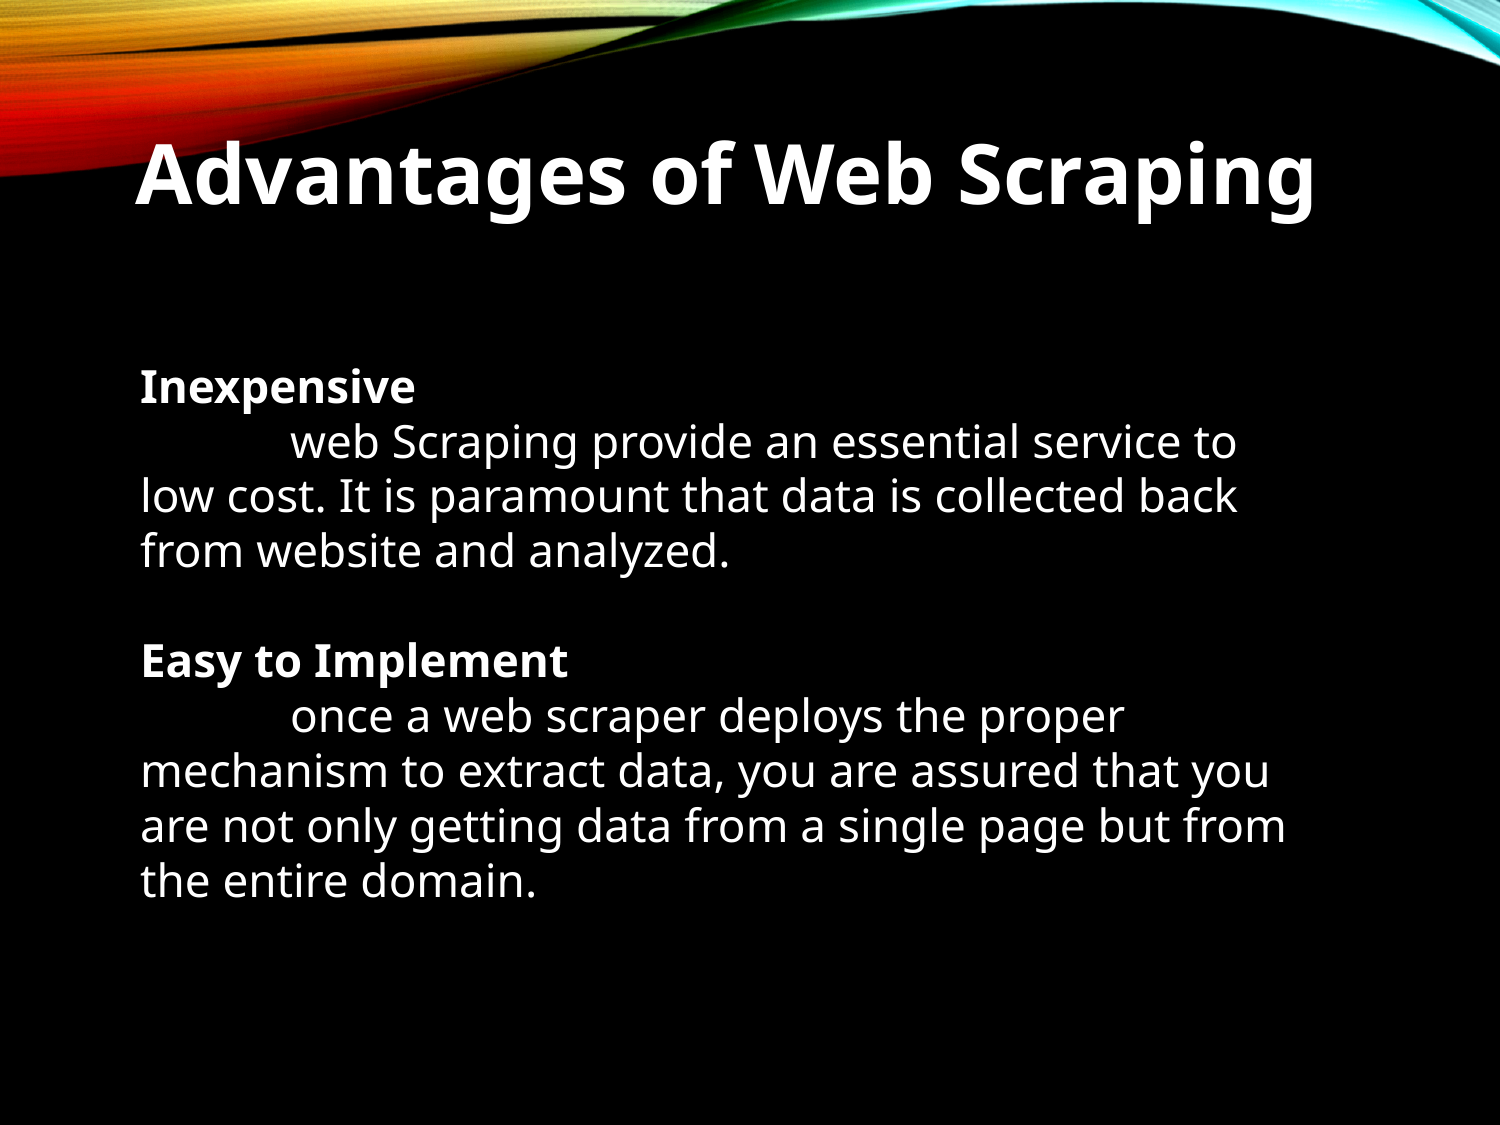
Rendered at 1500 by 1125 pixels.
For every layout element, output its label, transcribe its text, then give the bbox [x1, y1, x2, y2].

text_box Advantages of Web Scraping [121, 113, 1379, 229]
picture [0, 0, 1500, 178]
text_box Inexpensive web Scraping provide an essential service to low cost. It is paramount that data is collected back from website and analyzed. Easy to Implement once a web scraper deploys the proper mechanism to extract data, you are assured that you are not only getting data from a single page but from the entire domain. [125, 349, 1329, 915]
